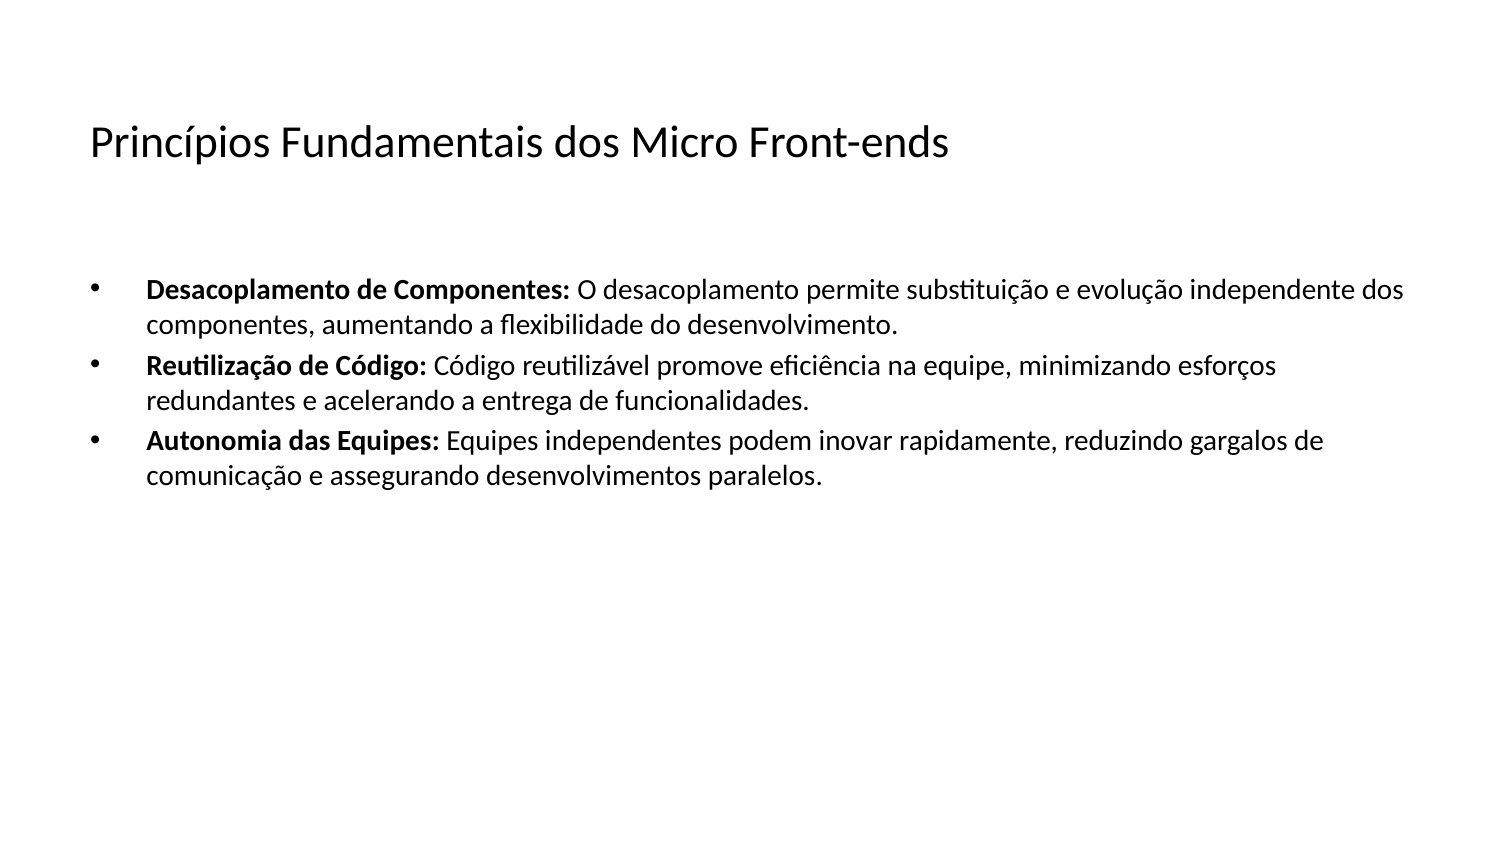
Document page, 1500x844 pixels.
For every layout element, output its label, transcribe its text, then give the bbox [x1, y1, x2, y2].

list Desacoplamento de Componentes: O desacoplamento permite substituição e evolução independente dos componentes, aumentando a flexibilidade do desenvolvimento. Reutilização de Código: Código reutilizável promove eficiência na equipe, minimizando esforços redundantes e acelerando a entrega de funcionalidades. Autonomia das Equipes: Equipes independentes podem inovar rapidamente, reduzindo gargalos de comunicação e assegurando desenvolvimentos paralelos. [75, 262, 1425, 502]
title Princípios Fundamentais dos Micro Front-ends [75, 45, 1425, 233]
